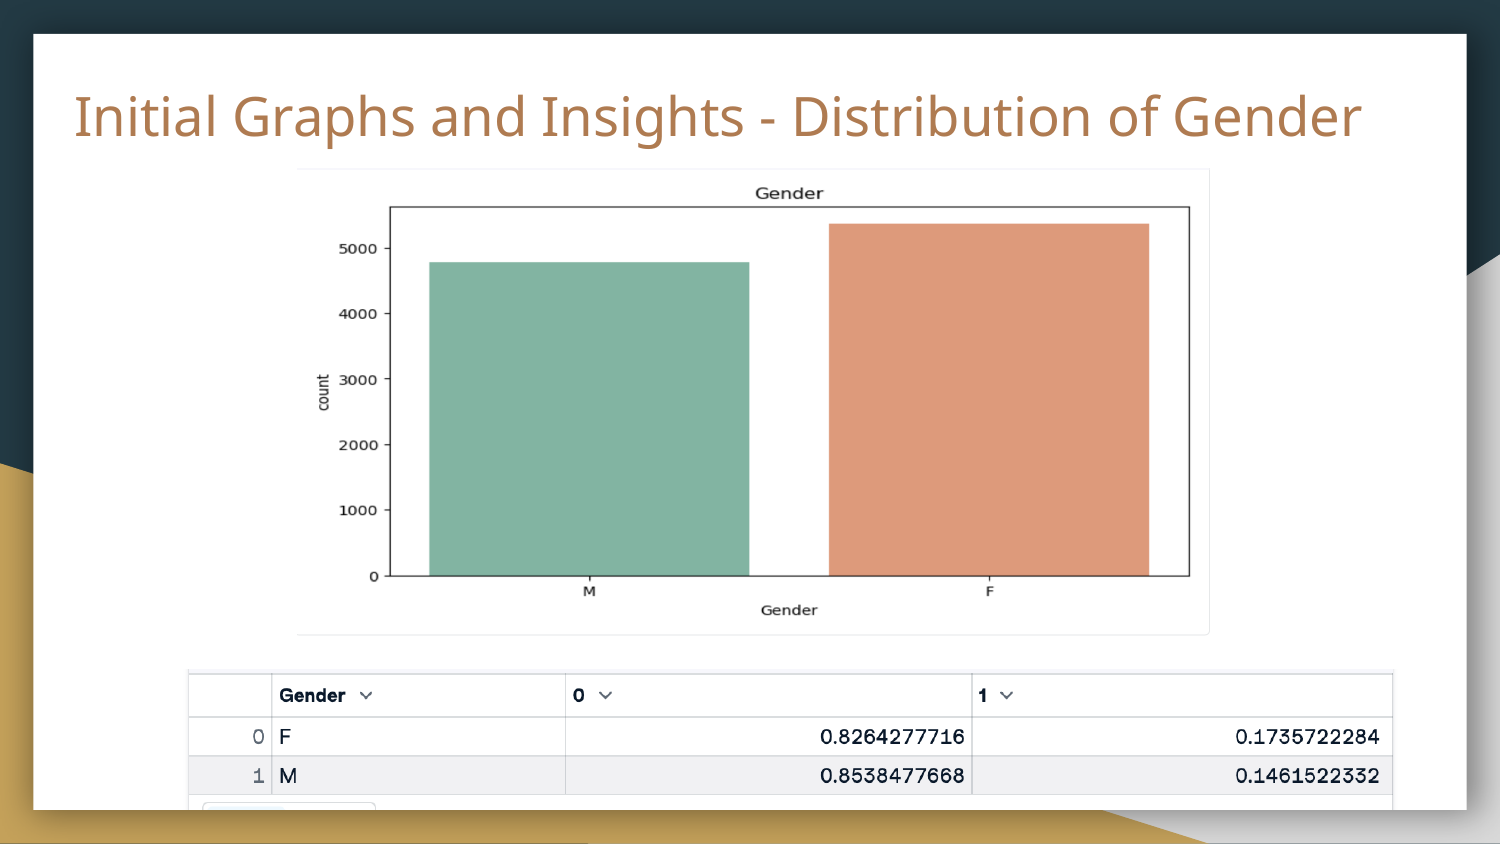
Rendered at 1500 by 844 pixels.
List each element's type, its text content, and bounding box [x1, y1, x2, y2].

title Initial Graphs and Insights - Distribution of Gender [59, 63, 1378, 185]
picture [297, 168, 1210, 641]
picture [178, 669, 1398, 810]
